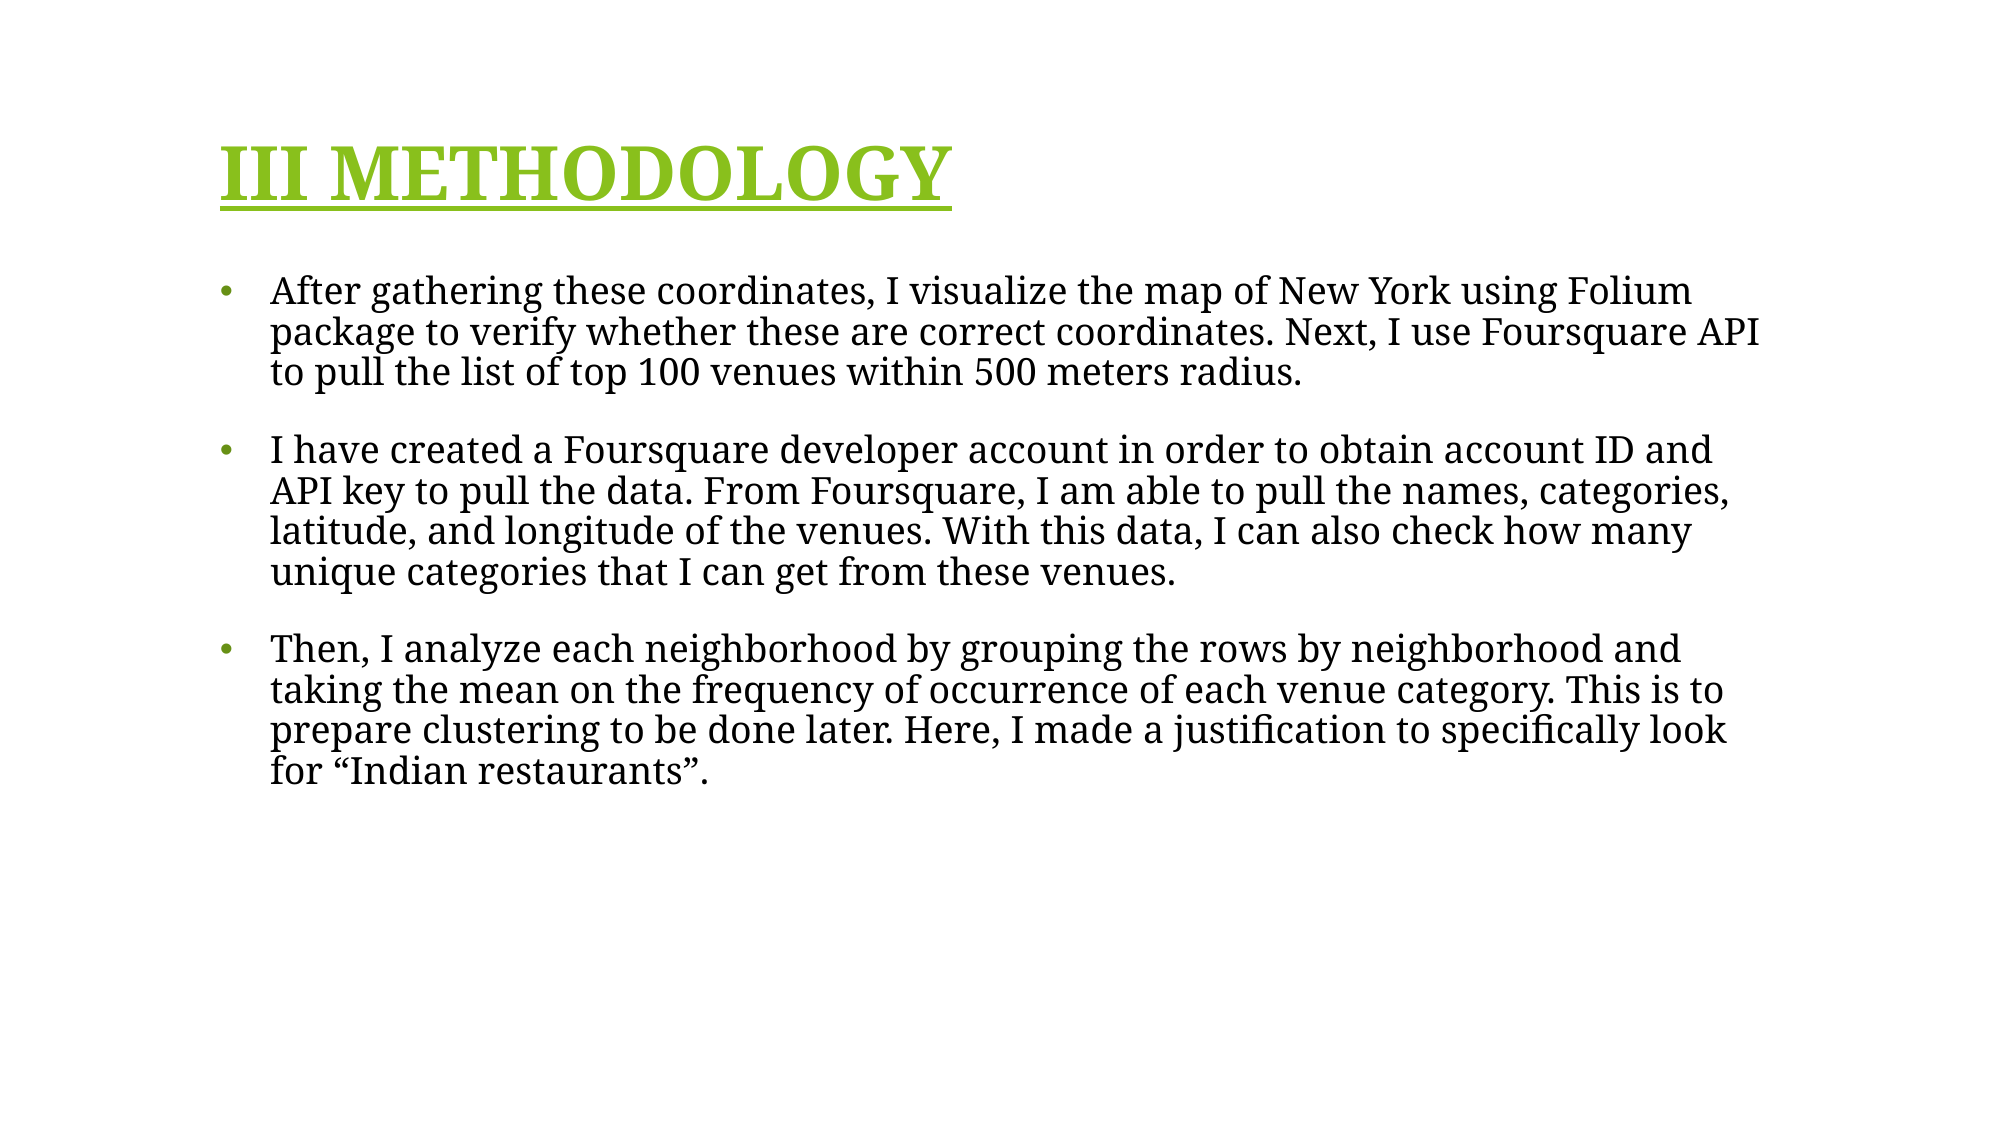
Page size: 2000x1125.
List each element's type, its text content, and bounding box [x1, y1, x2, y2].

list After gathering these coordinates, I visualize the map of New York using Folium package to verify whether these are correct coordinates. Next, I use Foursquare API to pull the list of top 100 venues within 500 meters radius. I have created a Foursquare developer account in order to obtain account ID and API key to pull the data. From Foursquare, I am able to pull the names, categories, latitude, and longitude of the venues. With this data, I can also check how many unique categories that I can get from these venues. Then, I analyze each neighborhood by grouping the rows by neighborhood and taking the mean on the frequency of occurrence of each venue category. This is to prepare clustering to be done later. Here, I made a justification to specifically look for “Indian restaurants”. [199, 262, 1800, 1013]
title III Methodology [199, 24, 1800, 238]
